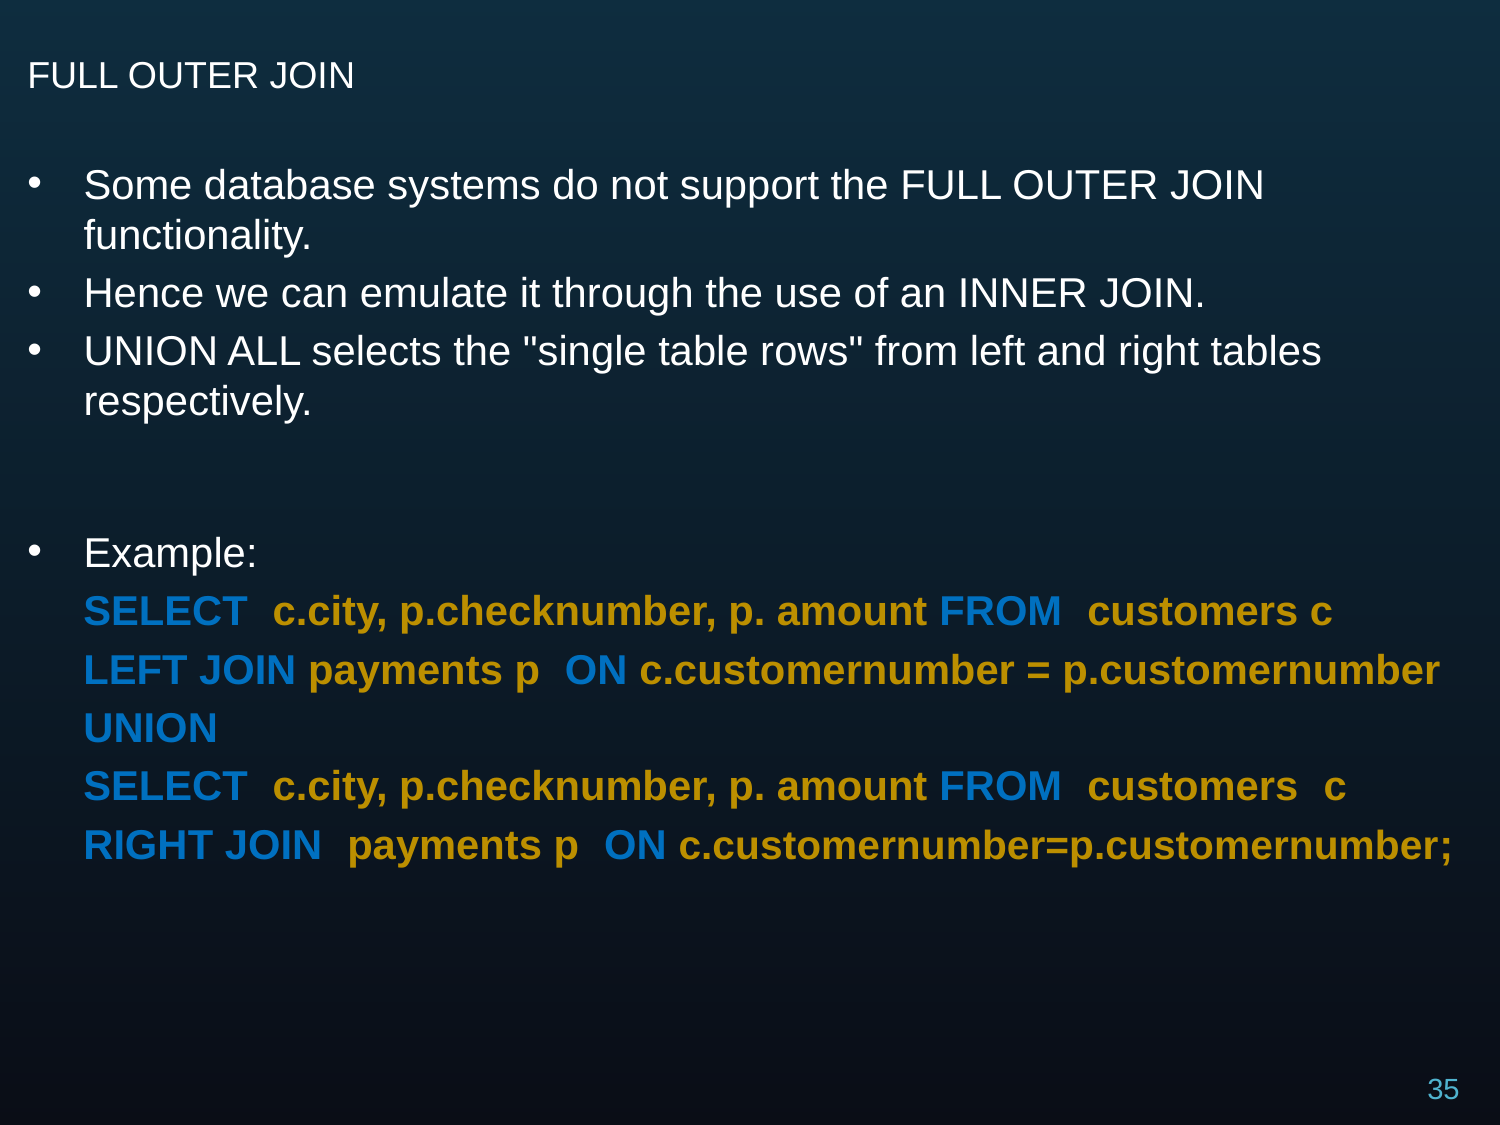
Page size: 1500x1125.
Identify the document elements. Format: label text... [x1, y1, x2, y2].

slide_number 35 [1412, 1062, 1500, 1125]
list Some database systems do not support the FULL OUTER JOIN functionality. Hence we can emulate it through the use of an INNER JOIN. UNION ALL selects the "single table rows" from left and right tables respectively. Example: SELECT c.city, p.checknumber, p. amount FROM customers c LEFT JOIN payments p ON c.customernumber = p.customernumber UNION SELECT c.city, p.checknumber, p. amount FROM customers c RIGHT JOIN payments p ON c.customernumber=p.customernumber; [12, 149, 1500, 913]
title FULL OUTER JOIN [12, 29, 1138, 118]
